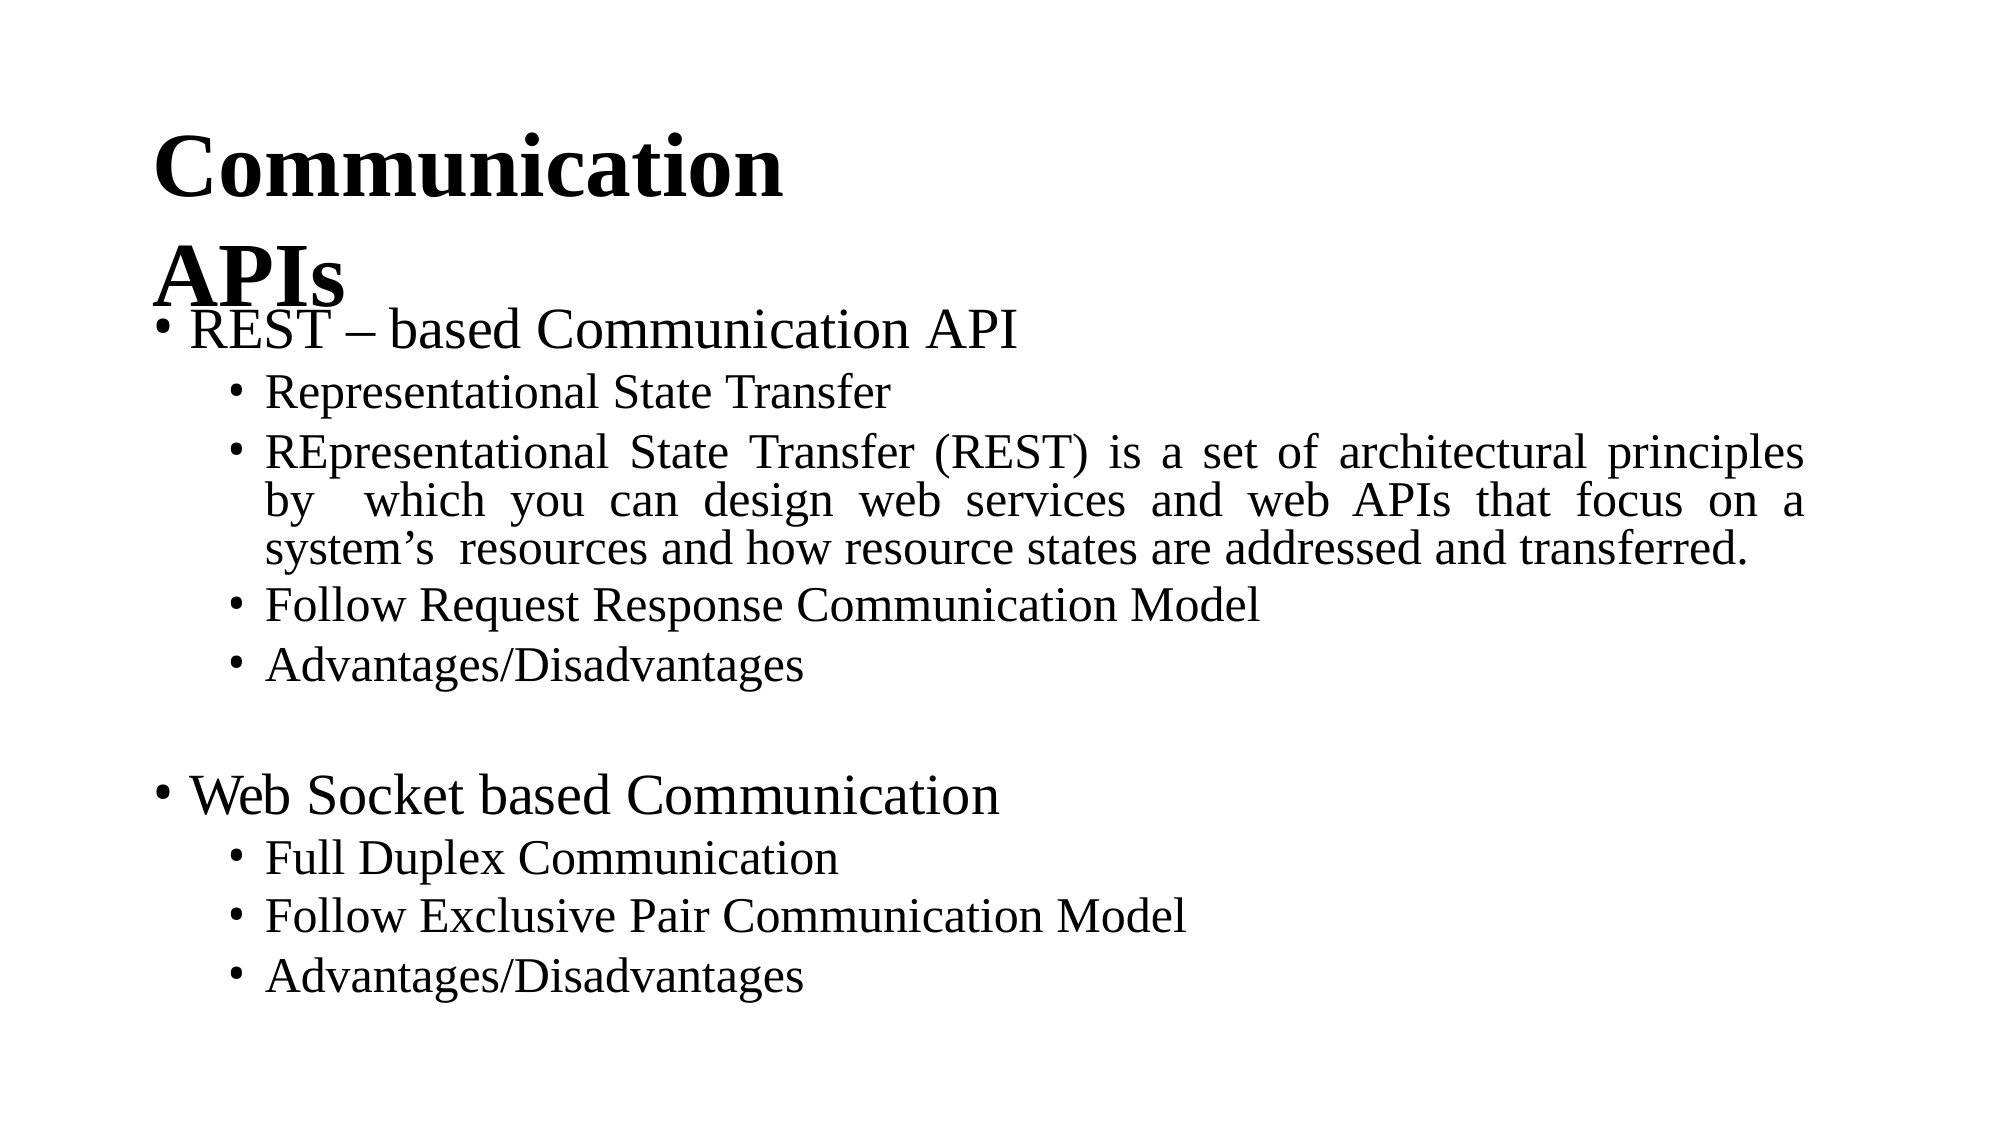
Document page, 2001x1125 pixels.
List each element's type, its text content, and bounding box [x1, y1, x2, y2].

title Communication APIs [150, 102, 998, 288]
text_box REST – based Communication API Representational State Transfer REpresentational State Transfer (REST) is a set of architectural principles by which you can design web services and web APIs that focus on a system’s resources and how resource states are addressed and transferred. Follow Request Response Communication Model Advantages/Disadvantages Web Socket based Communication Full Duplex Communication Follow Exclusive Pair Communication Model Advantages/Disadvantages [150, 288, 1806, 1003]
